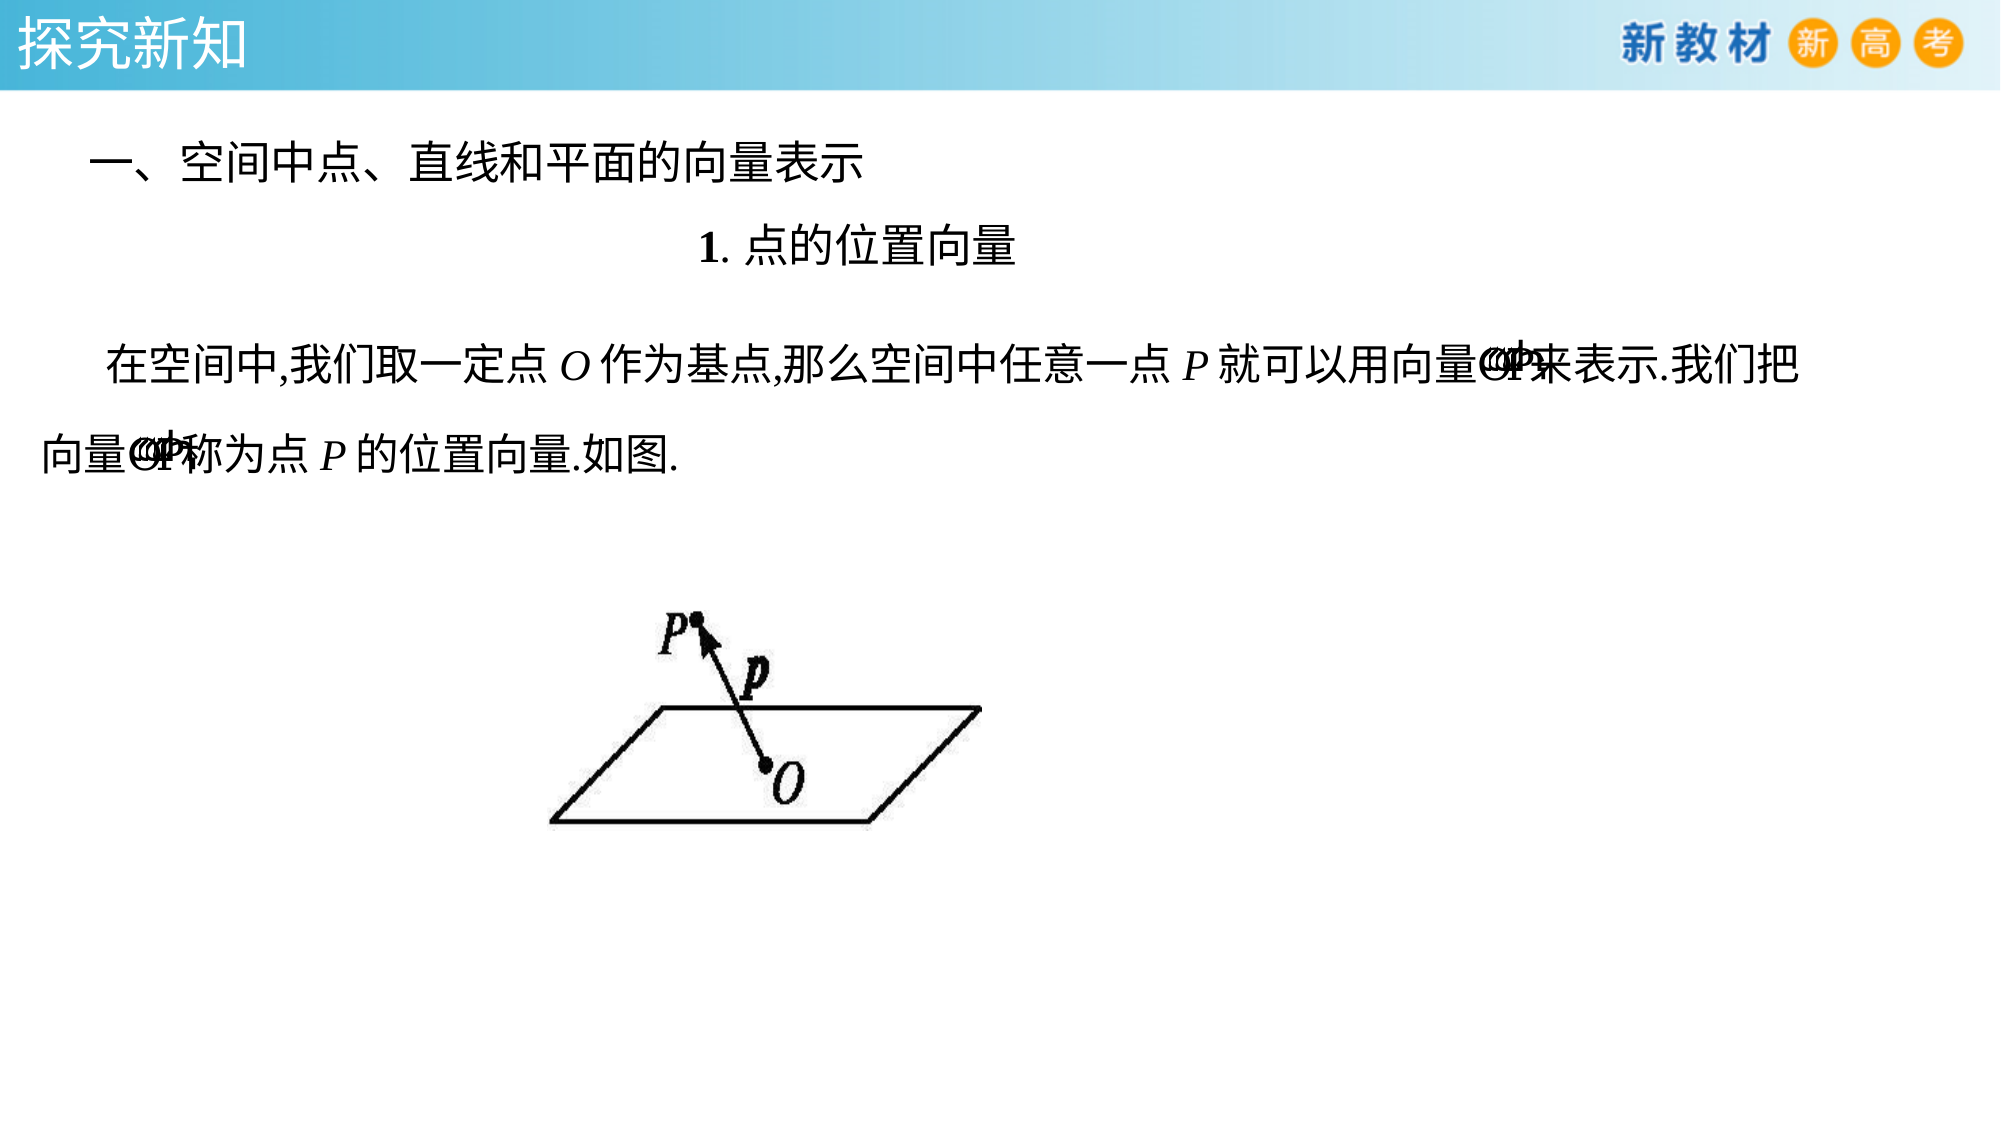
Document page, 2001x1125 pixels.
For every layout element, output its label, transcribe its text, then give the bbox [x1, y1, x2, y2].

picture [0, 0, 2001, 1125]
text_box 探究新知 [1, 0, 265, 85]
text_box 一、空间中点、直线和平面的向量表示 1.点的位置向量 [73, 99, 1407, 279]
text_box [40, 331, 1818, 520]
